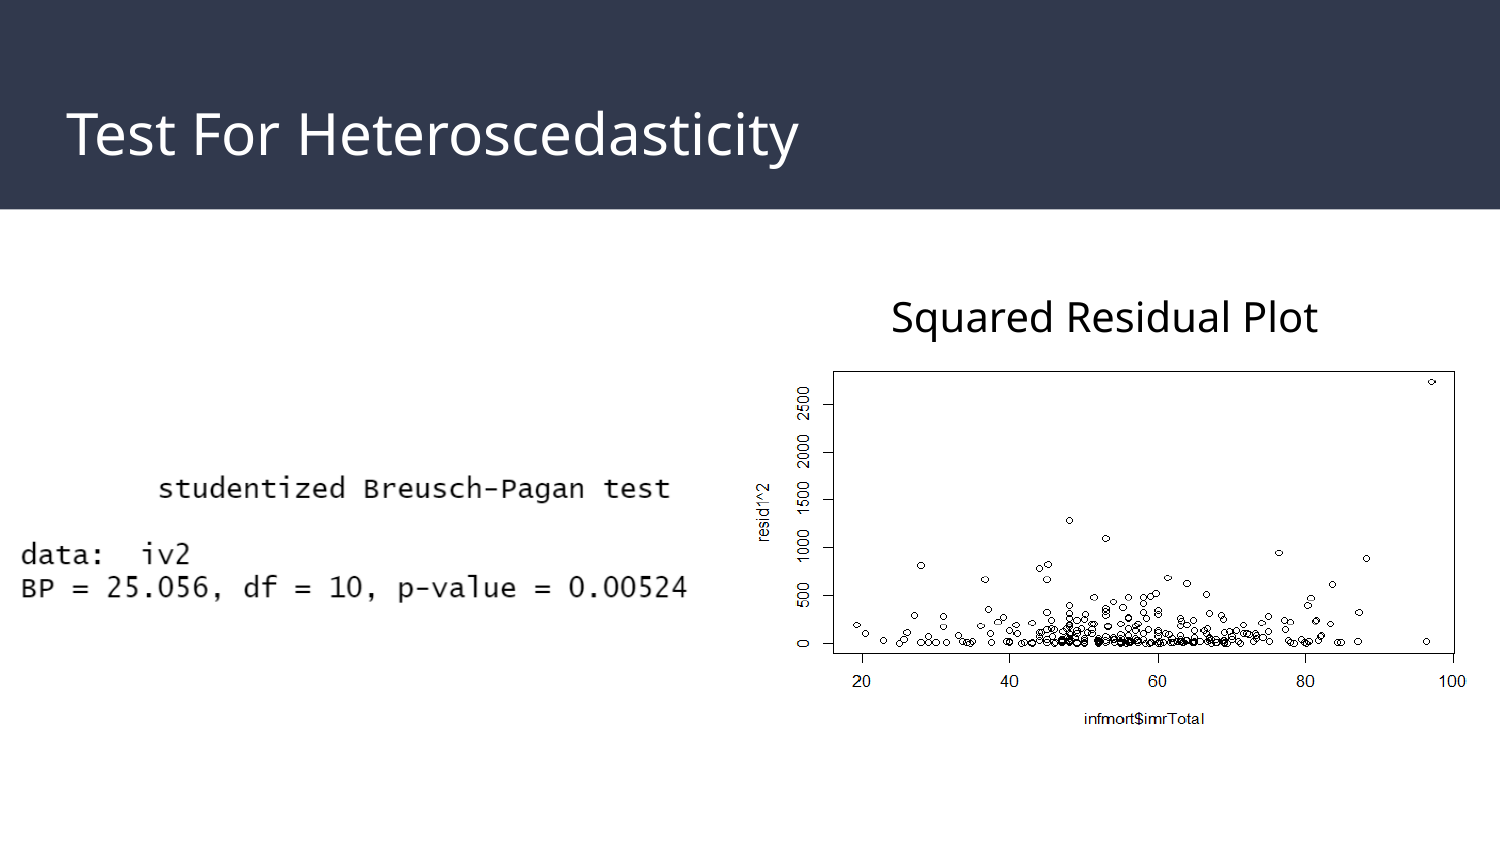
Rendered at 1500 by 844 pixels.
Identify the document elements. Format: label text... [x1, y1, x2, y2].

picture [0, 421, 729, 624]
picture [749, 332, 1498, 748]
title Squared Residual Plot [876, 275, 1372, 331]
title Test For Heteroscedasticity [51, 82, 1449, 185]
text_box [77, 572, 744, 676]
